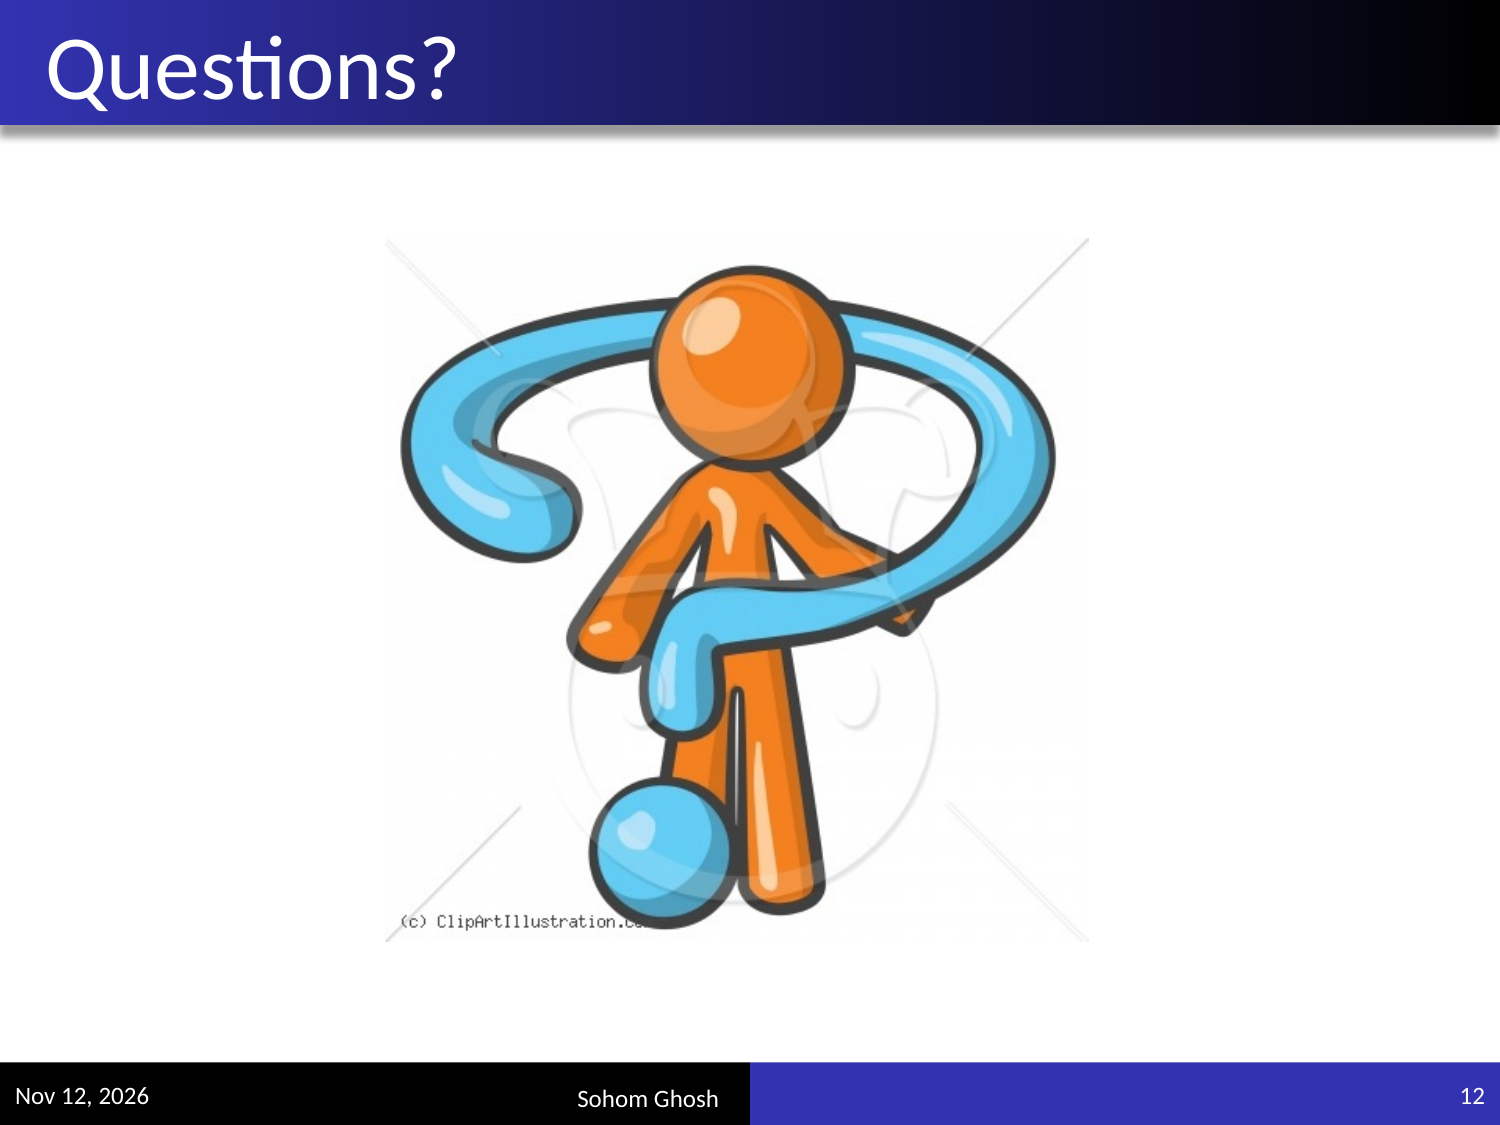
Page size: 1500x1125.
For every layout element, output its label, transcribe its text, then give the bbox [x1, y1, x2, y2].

text_box Sohom Ghosh [562, 1074, 738, 1120]
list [385, 238, 1090, 942]
slide_number 13-Nov-16 [0, 1065, 176, 1125]
title Questions? [0, 0, 1463, 126]
slide_number 12 [1325, 1065, 1500, 1125]
